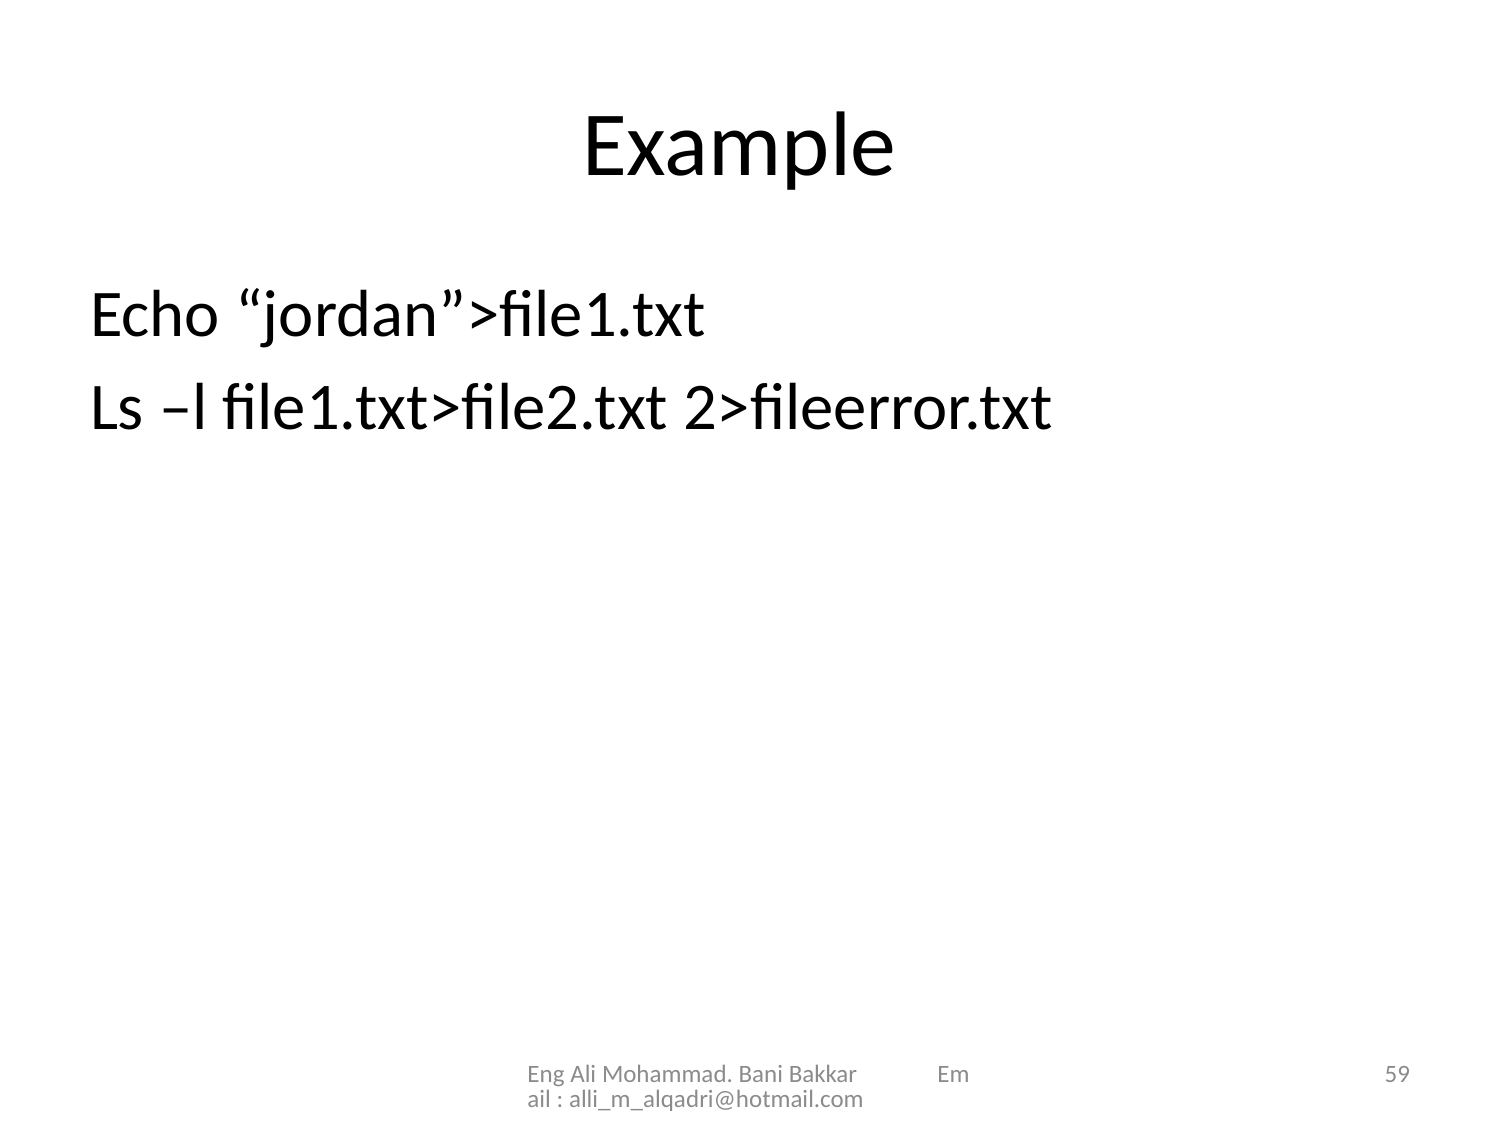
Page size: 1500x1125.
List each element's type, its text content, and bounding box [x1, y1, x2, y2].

title Example [75, 45, 1425, 233]
slide_number 59 [1074, 1042, 1425, 1103]
footer Eng Ali Mohammad. Bani Bakkar Email : alli_m_alqadri@hotmail.com [512, 1042, 988, 1103]
list Echo “jordan”>file1.txt Ls –l file1.txt>file2.txt 2>fileerror.txt [75, 262, 1425, 1005]
